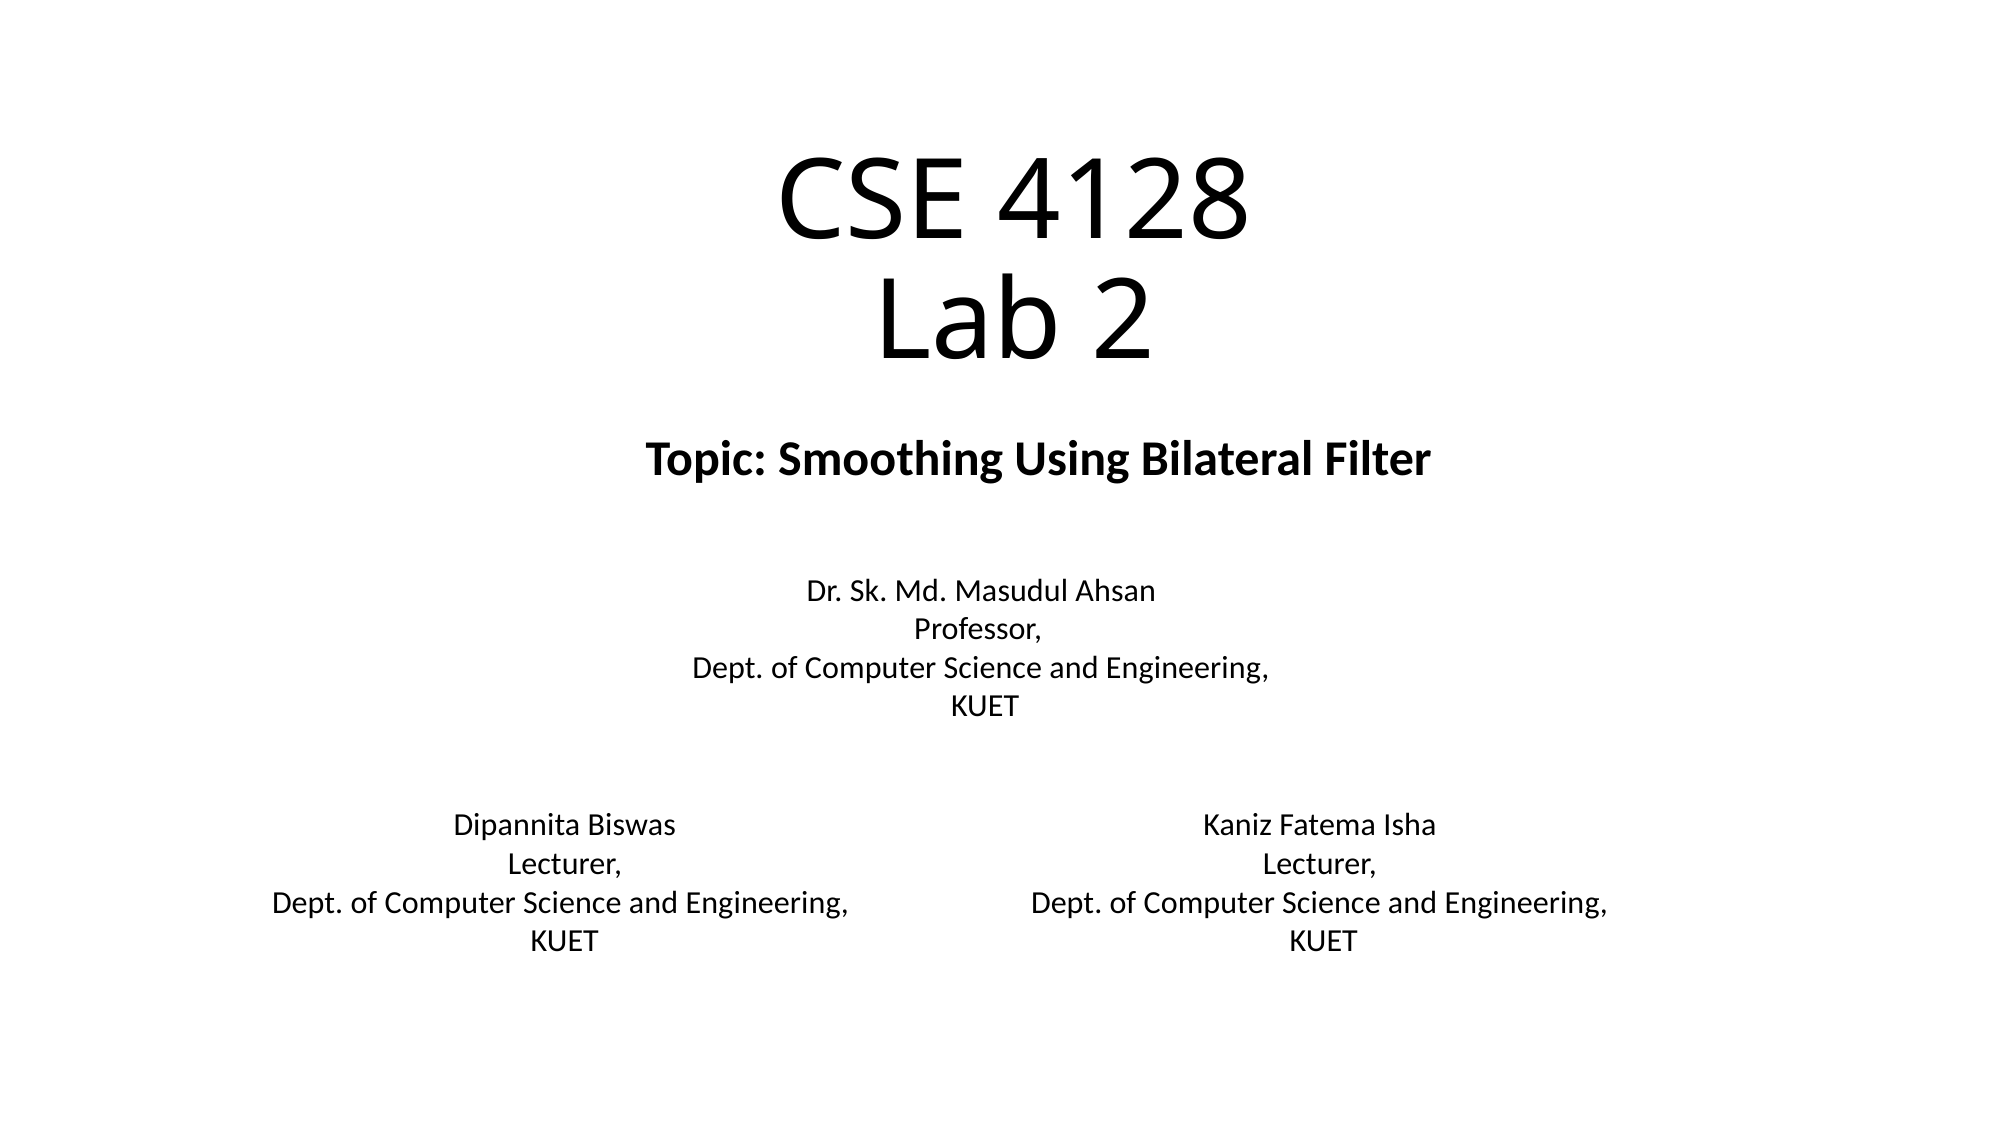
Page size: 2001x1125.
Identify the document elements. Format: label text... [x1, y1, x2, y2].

text_box Kaniz Fatema Isha Lecturer, Dept. of Computer Science and Engineering, KUET [1025, 797, 1616, 964]
subtitle Topic: Smoothing Using Bilateral Filter [288, 424, 1789, 496]
title CSE 4128 Lab 2 [264, 132, 1765, 524]
text_box Dipannita Biswas Lecturer, Dept. of Computer Science and Engineering, KUET [266, 797, 864, 964]
text_box Dr. Sk. Md. Masudul Ahsan Professor, Dept. of Computer Science and Engineering, KUET [686, 562, 1277, 729]
